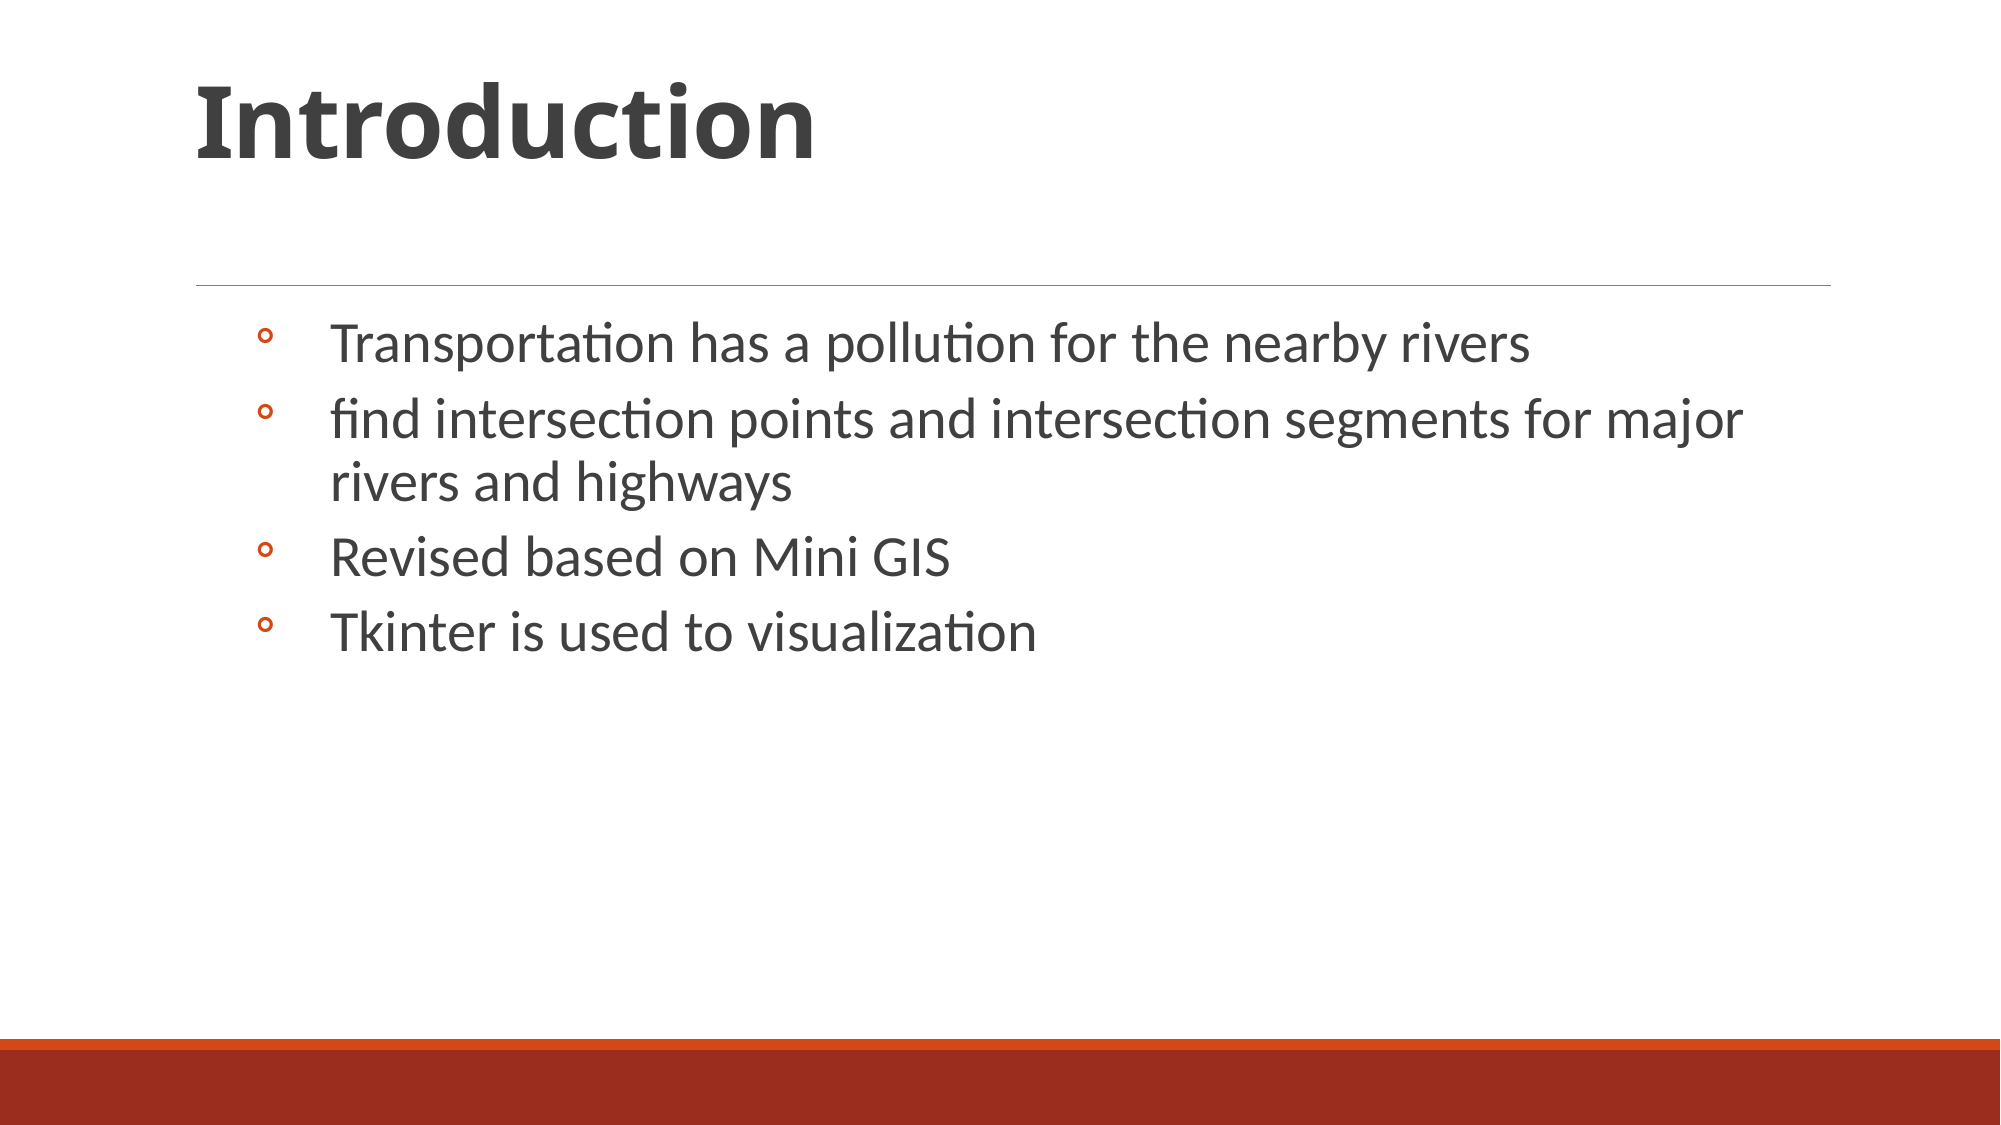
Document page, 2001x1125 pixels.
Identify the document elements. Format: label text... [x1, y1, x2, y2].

list Transportation has a pollution for the nearby rivers find intersection points and intersection segments for major rivers and highways Revised based on Mini GIS Tkinter is used to visualization [180, 222, 1830, 963]
title Introduction [180, 47, 1830, 187]
